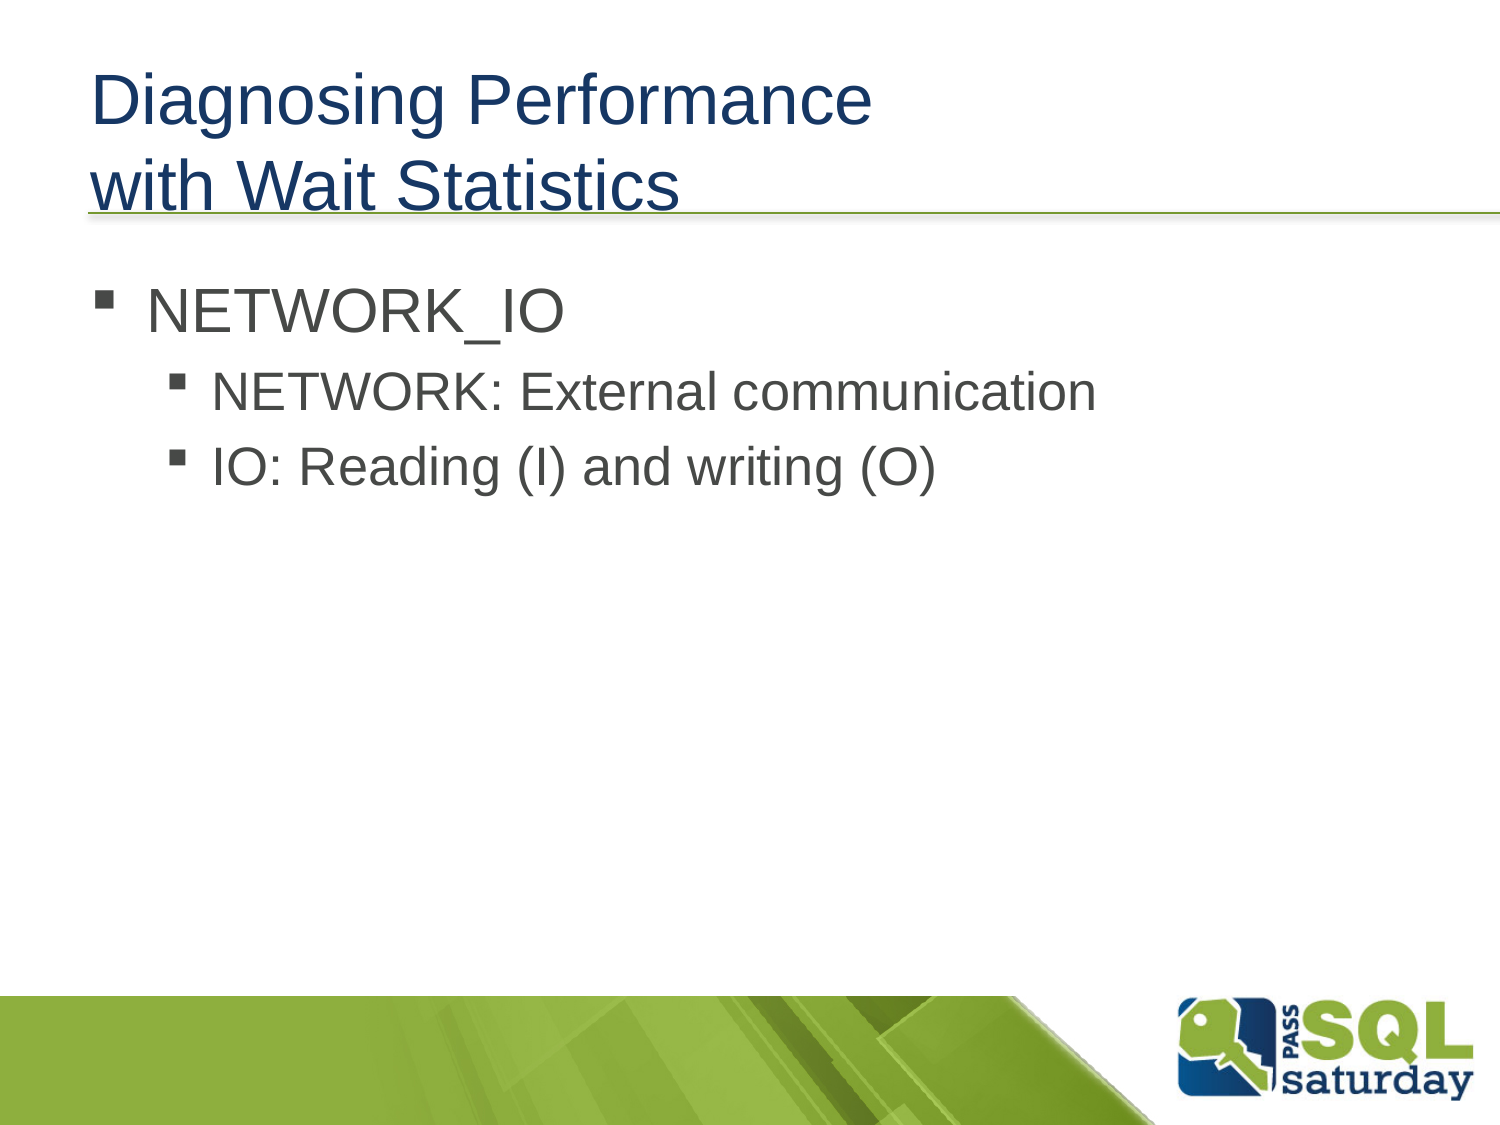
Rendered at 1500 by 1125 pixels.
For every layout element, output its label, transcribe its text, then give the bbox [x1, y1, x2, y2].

list NETWORK_IO NETWORK: External communication IO: Reading (I) and writing (O) [75, 262, 1425, 1005]
title Diagnosing Performance with Wait Statistics [75, 45, 1425, 233]
picture [0, 969, 1483, 1125]
